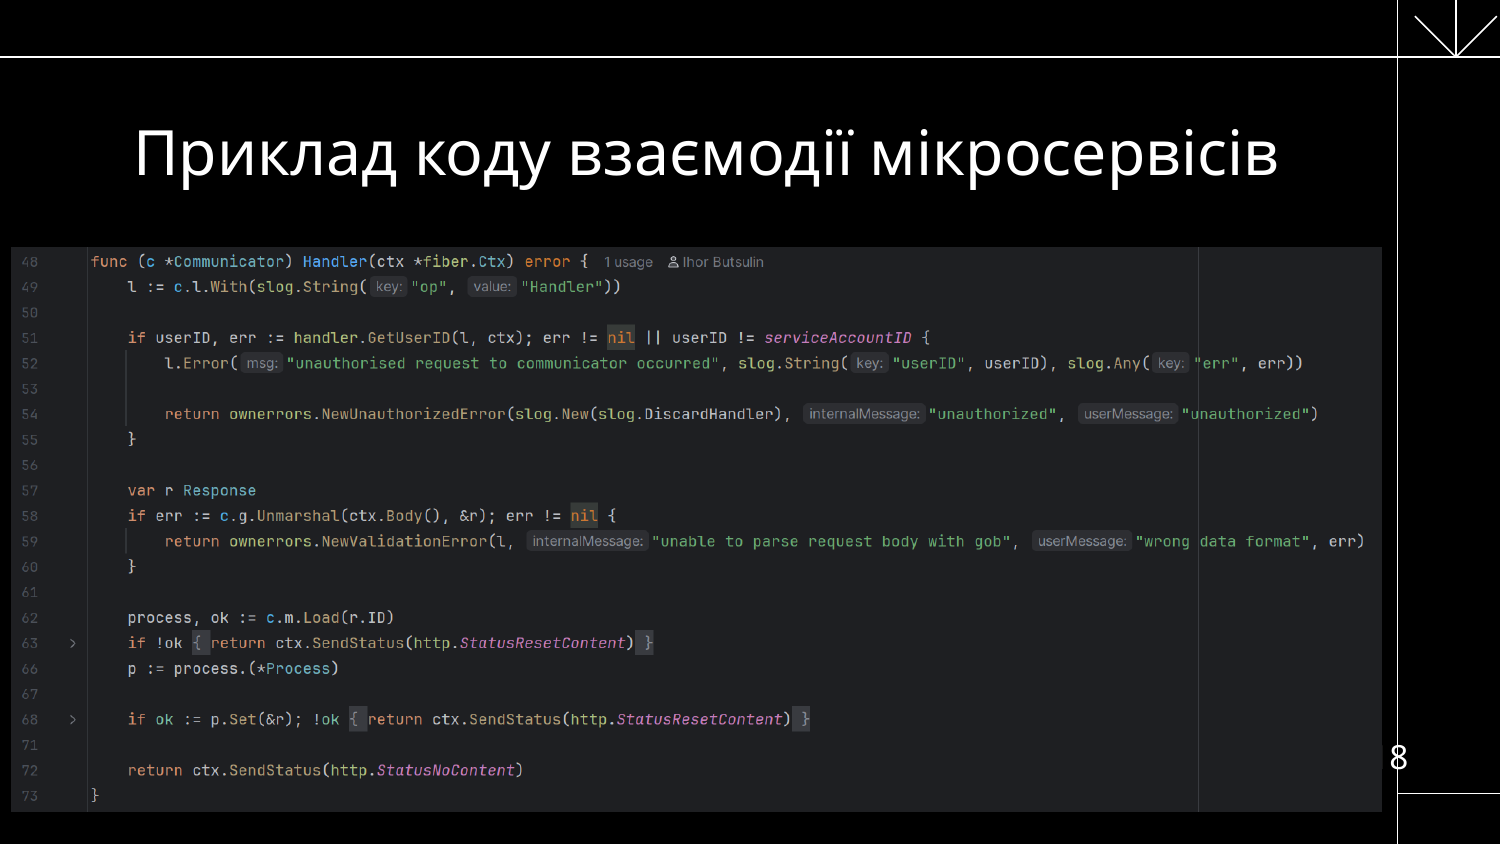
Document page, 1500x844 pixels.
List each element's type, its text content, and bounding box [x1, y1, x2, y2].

picture [11, 247, 1383, 812]
title Приклад коду взаємодії мікросервісів [118, 98, 1382, 192]
